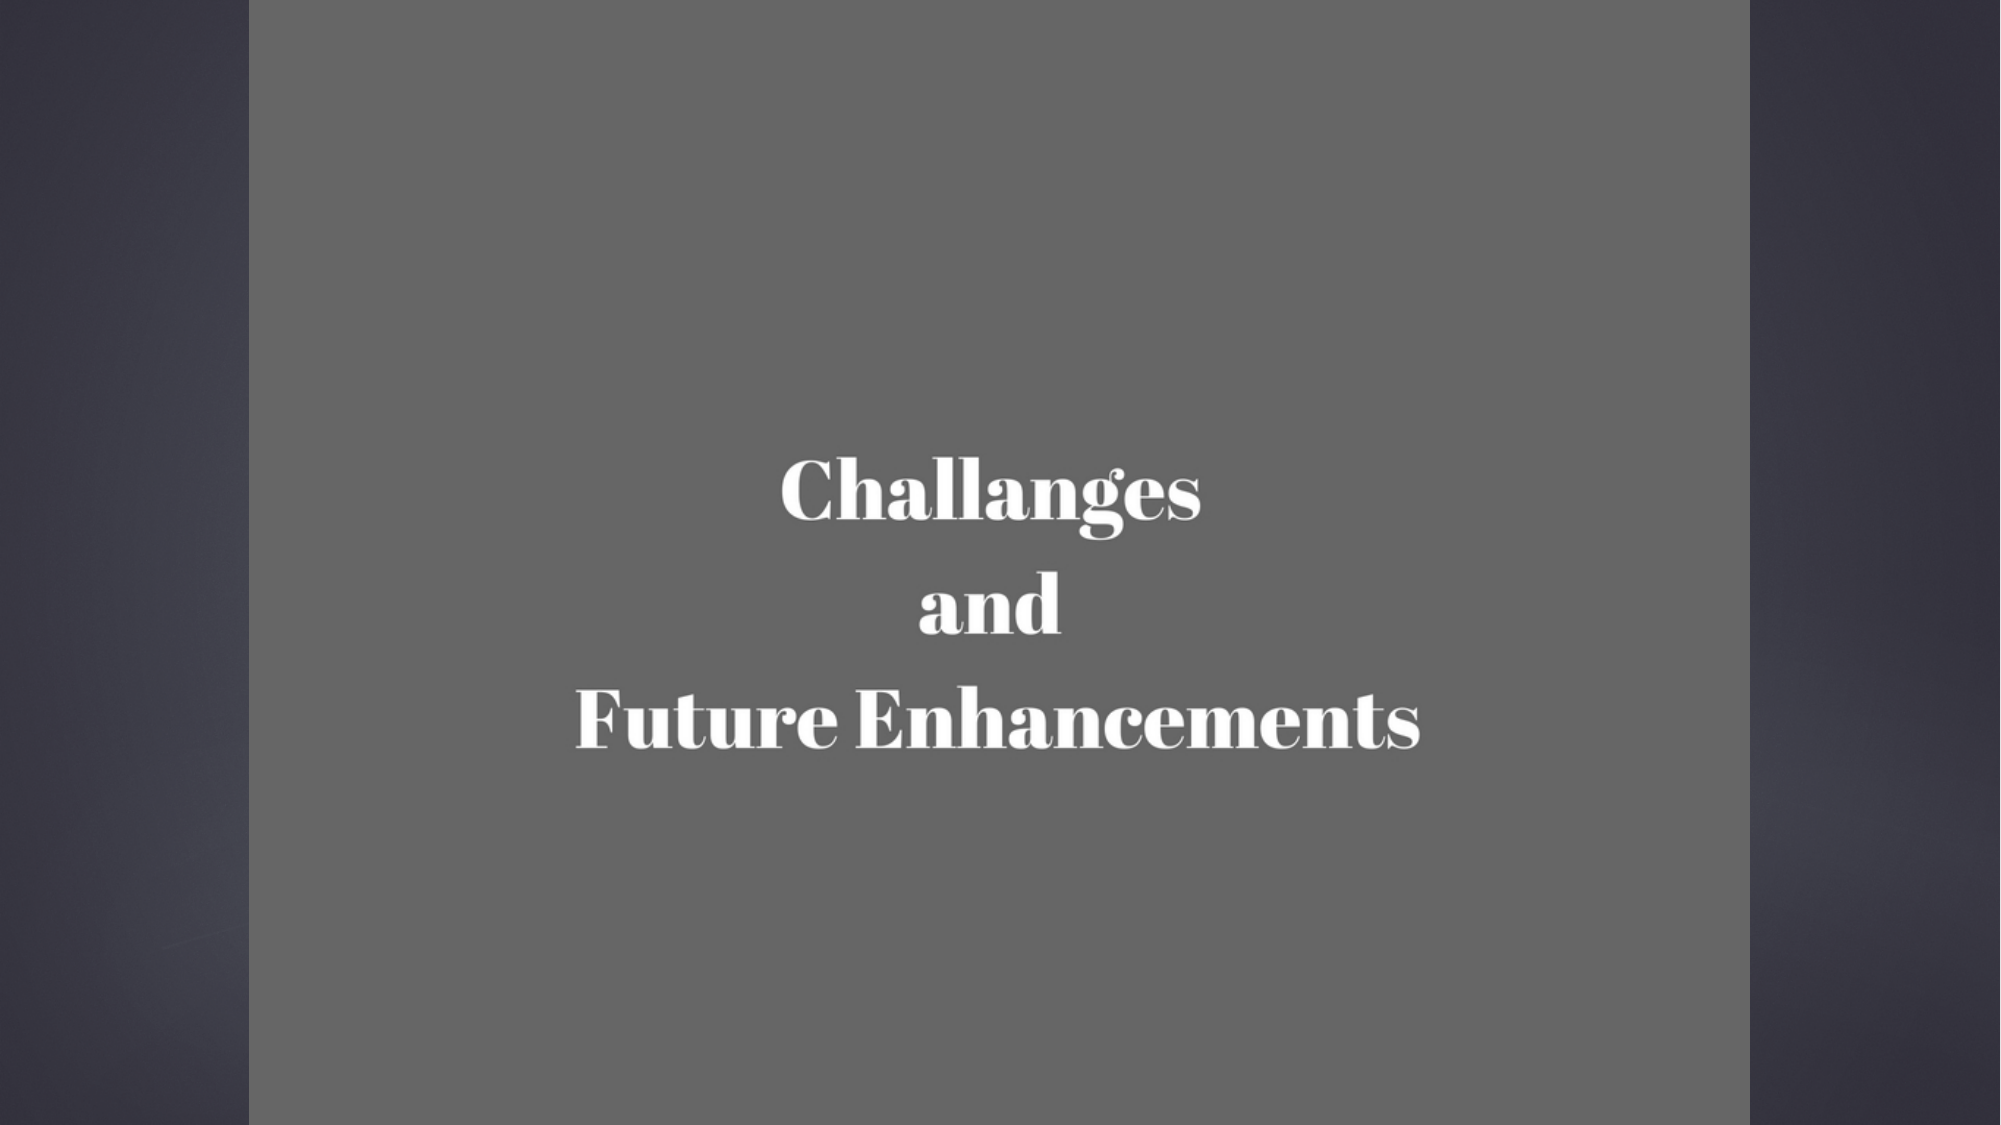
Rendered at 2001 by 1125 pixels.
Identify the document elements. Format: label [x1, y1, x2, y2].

picture [249, 0, 1751, 1125]
